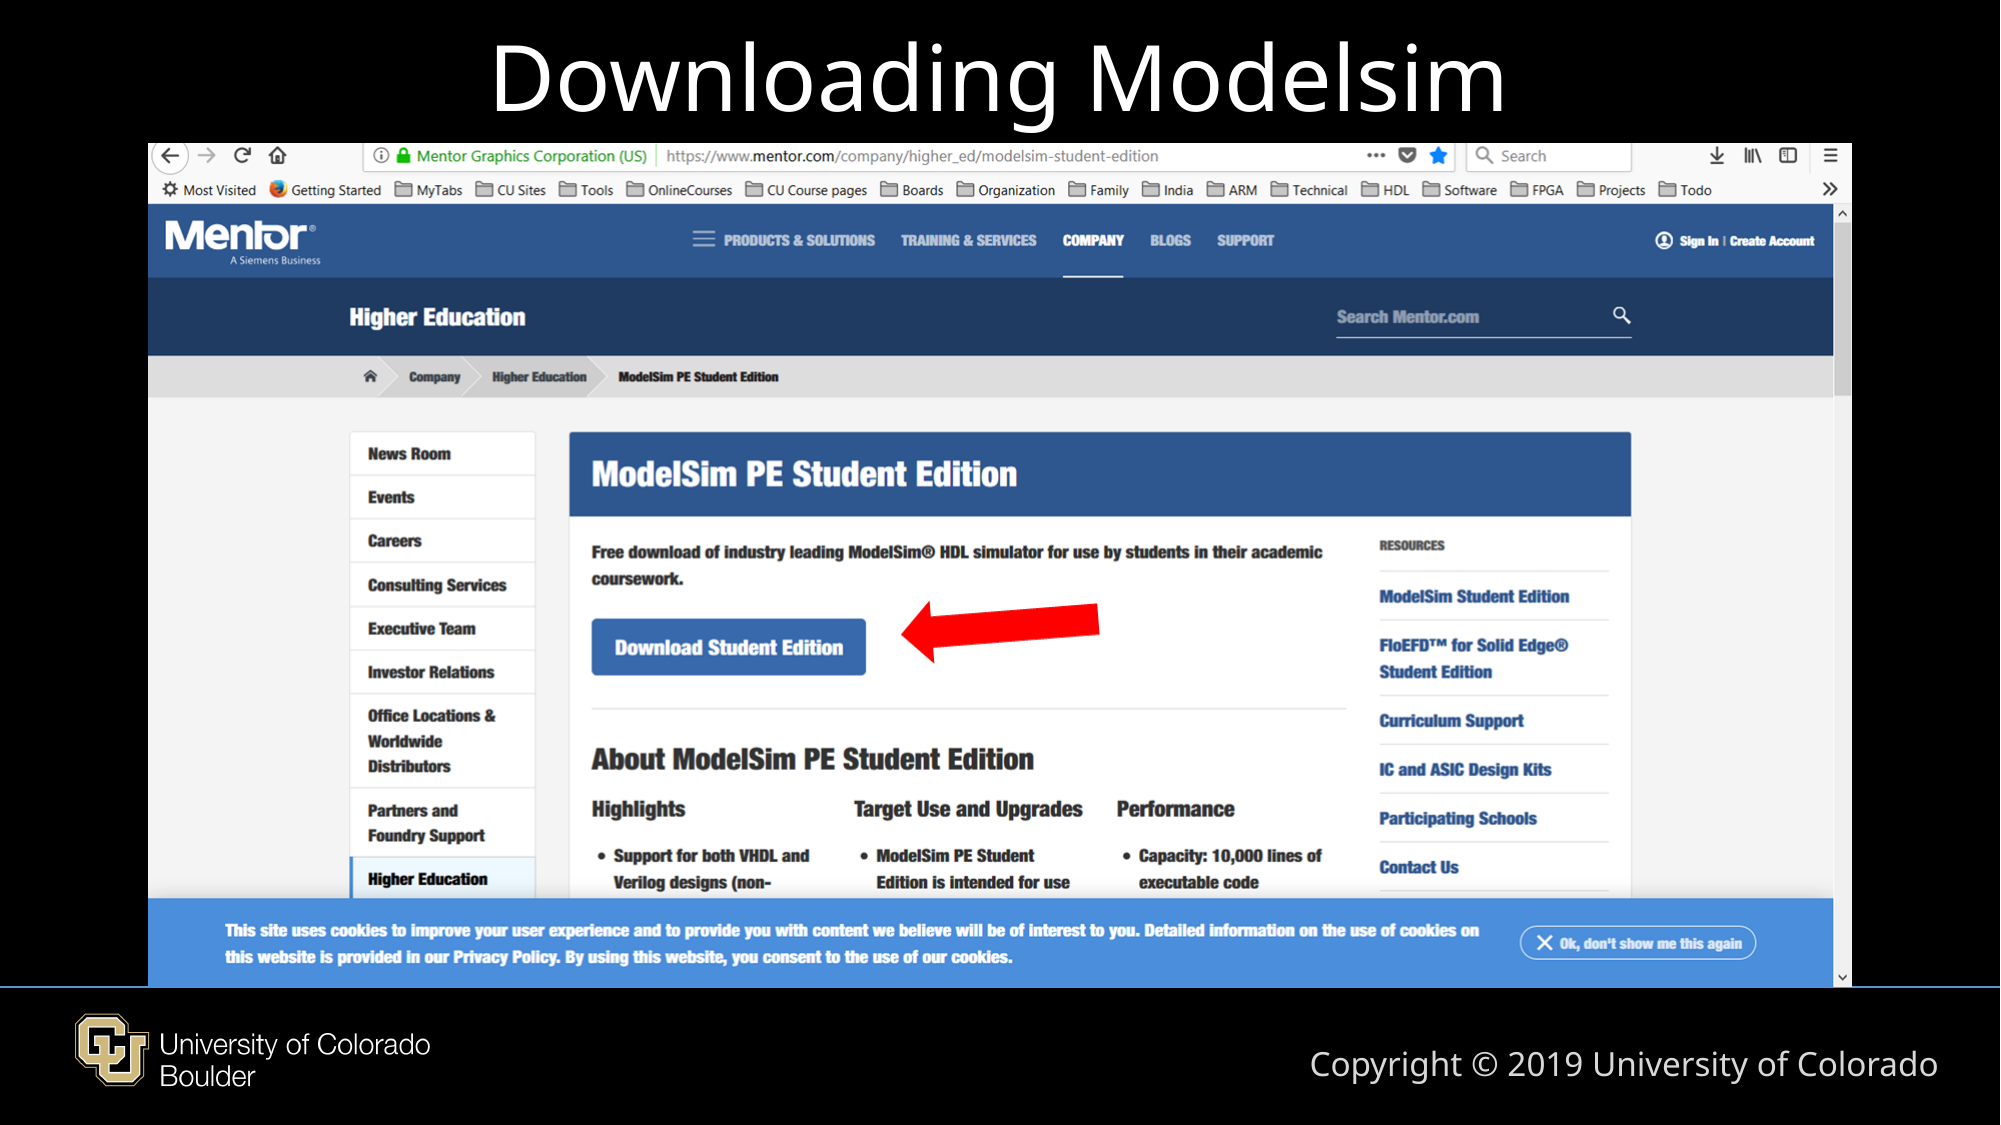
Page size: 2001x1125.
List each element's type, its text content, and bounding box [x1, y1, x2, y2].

picture [148, 143, 1852, 987]
text_box Downloading Modelsim [137, 14, 1863, 150]
picture [62, 1007, 458, 1105]
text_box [1294, 1010, 2000, 1118]
